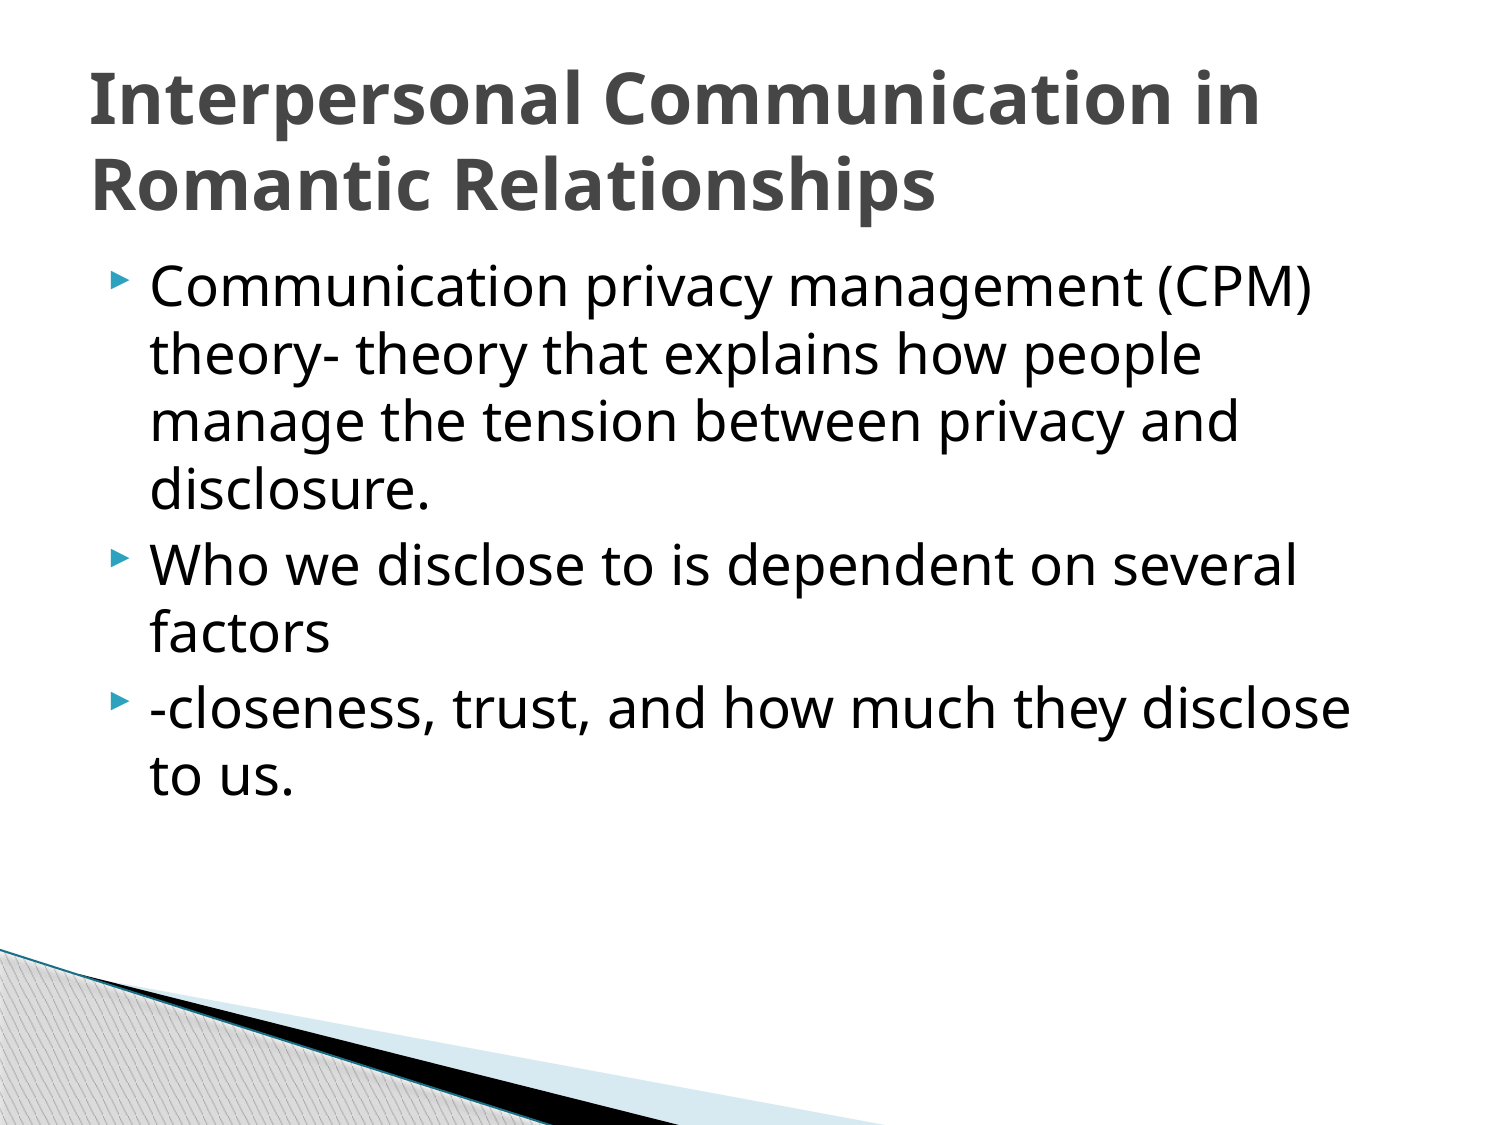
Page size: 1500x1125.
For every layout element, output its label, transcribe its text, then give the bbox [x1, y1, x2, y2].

title Interpersonal Communication in Romantic Relationships [75, 45, 1425, 233]
list Communication privacy management (CPM) theory- theory that explains how people manage the tension between privacy and disclosure. Who we disclose to is dependent on several factors -closeness, trust, and how much they disclose to us. [75, 243, 1425, 986]
